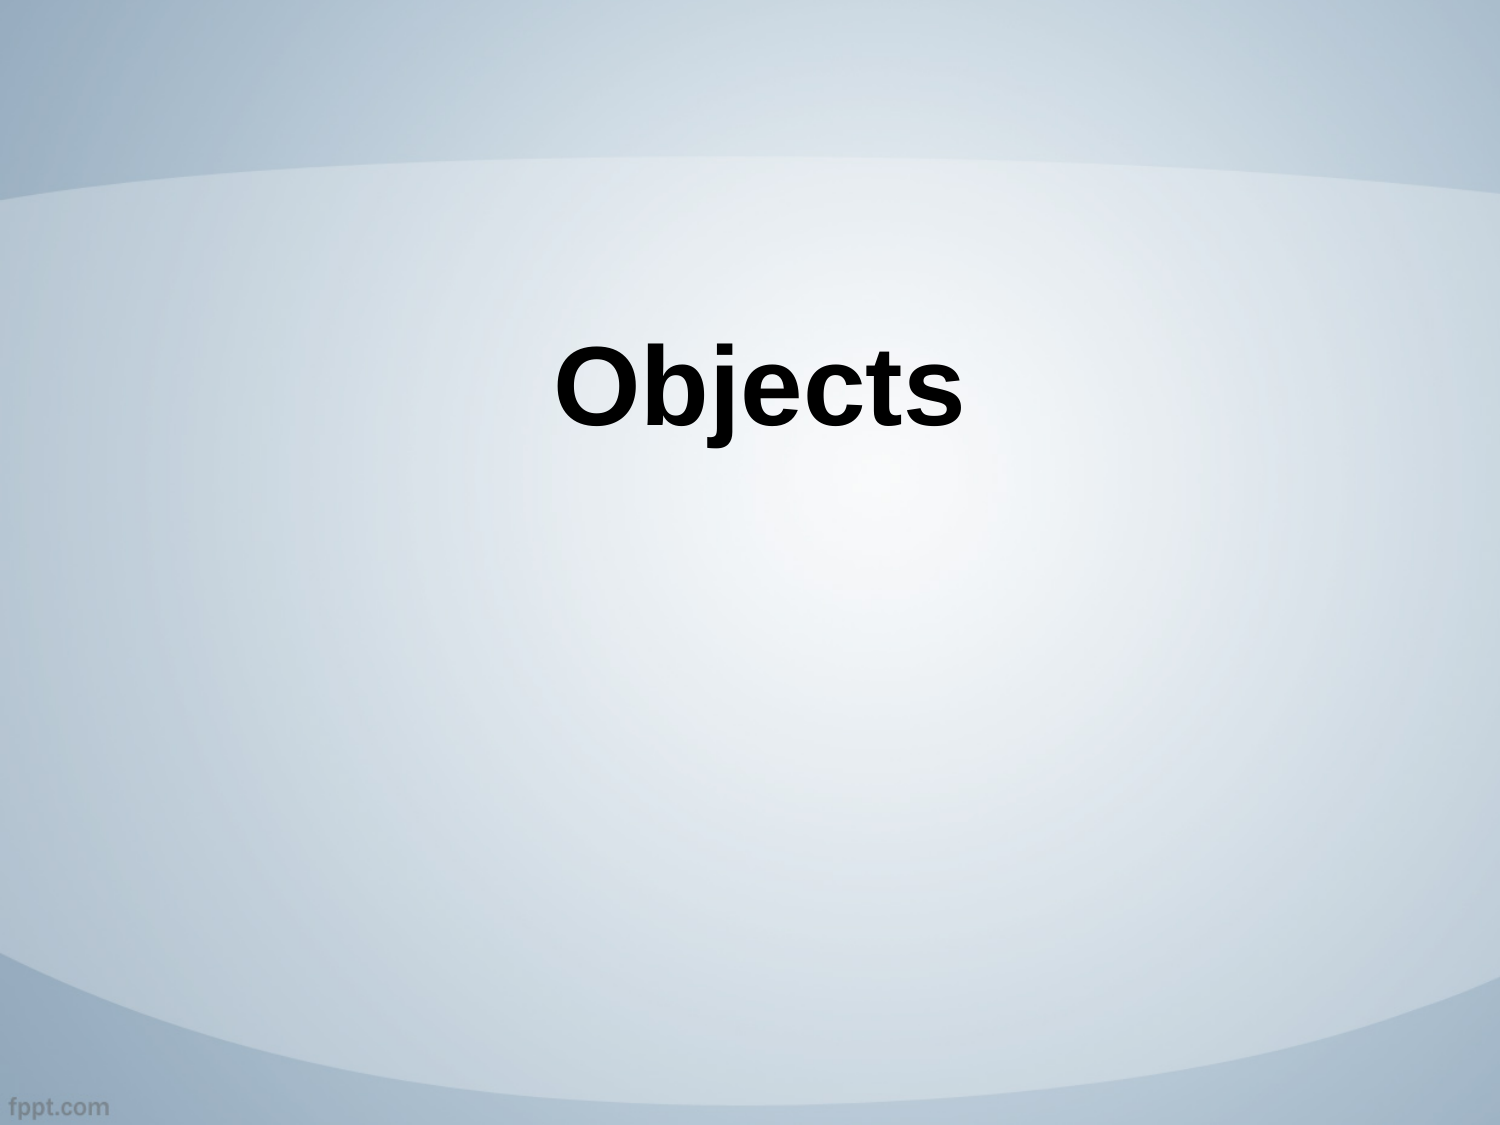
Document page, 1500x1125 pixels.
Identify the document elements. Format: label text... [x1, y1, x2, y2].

text_box [134, 1024, 1385, 1118]
picture [0, 0, 1500, 1125]
text_box Objects [159, 218, 1360, 539]
